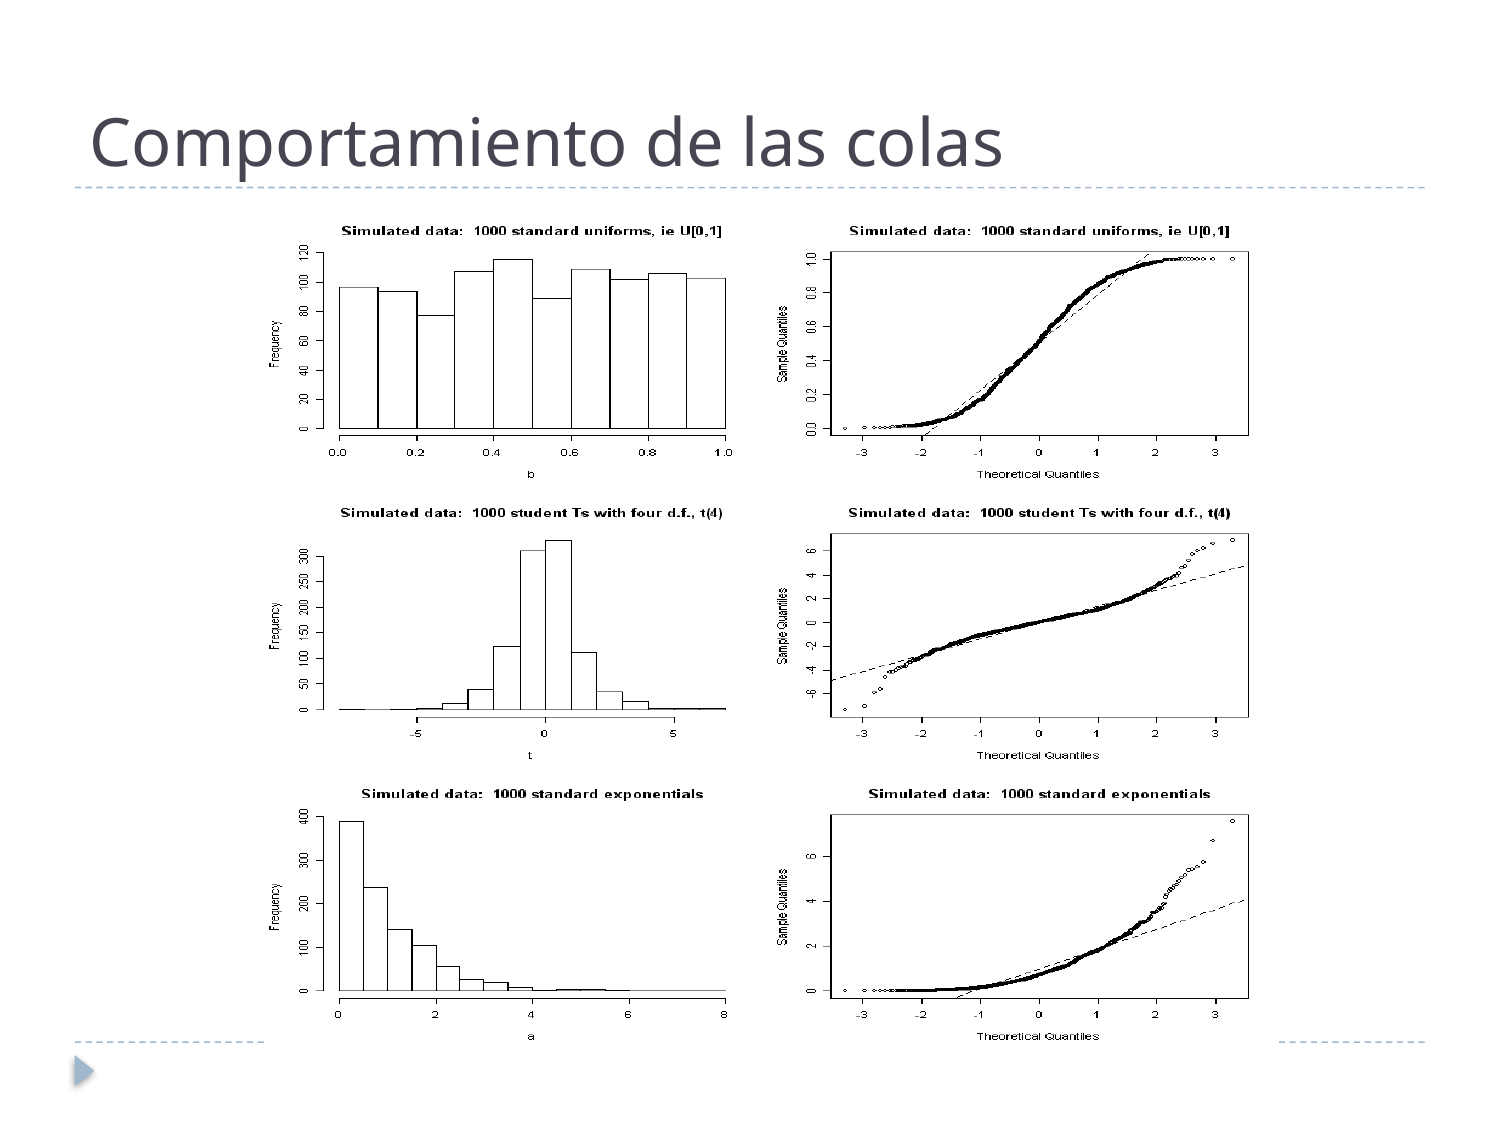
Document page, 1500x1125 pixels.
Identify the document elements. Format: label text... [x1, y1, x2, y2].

picture [265, 207, 1279, 1053]
title Comportamiento de las colas [75, 24, 1425, 188]
